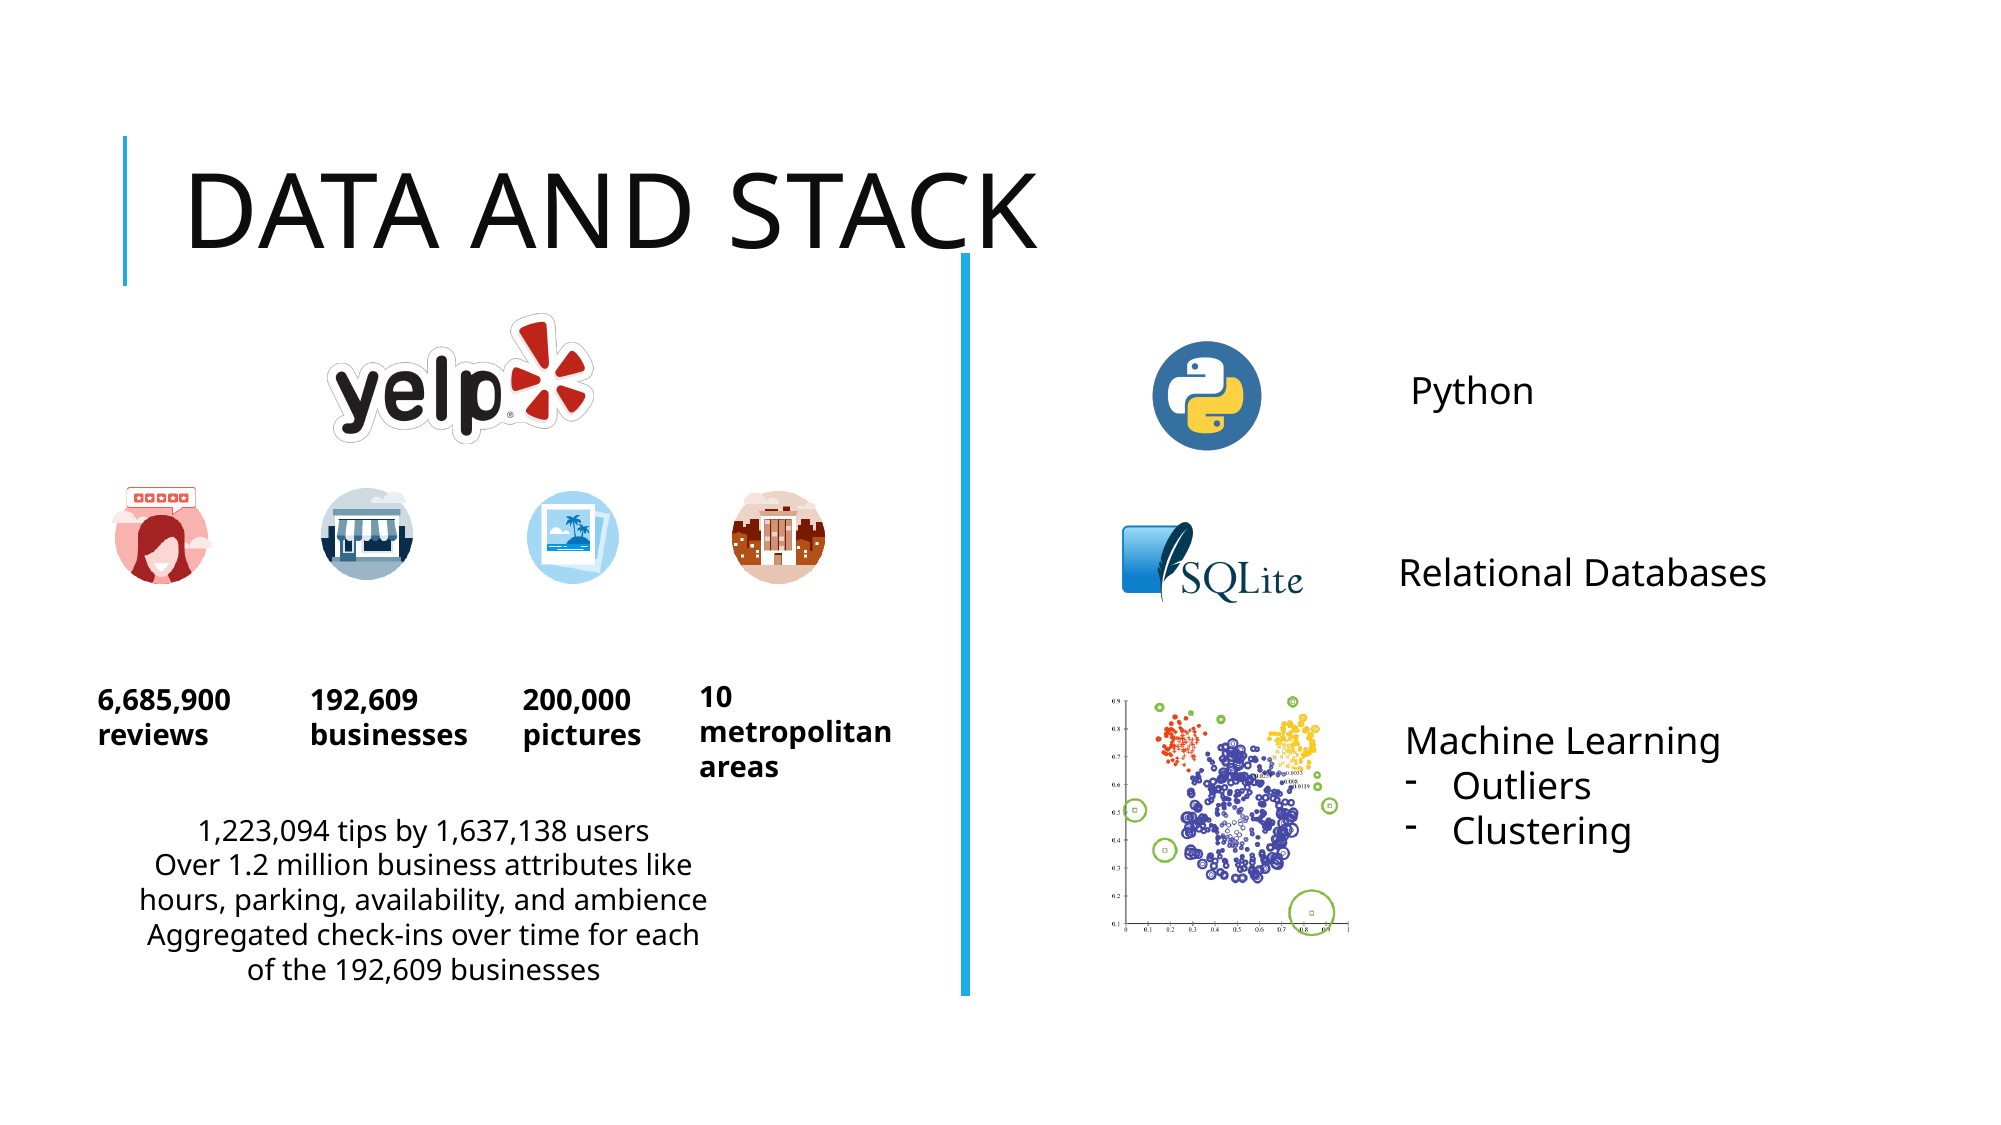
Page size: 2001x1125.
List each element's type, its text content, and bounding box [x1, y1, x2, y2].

picture [309, 476, 425, 592]
text_box 6,685,900 reviews [82, 674, 295, 759]
picture [1111, 696, 1349, 937]
text_box Python [1395, 359, 1550, 420]
picture [103, 479, 219, 595]
picture [327, 313, 594, 444]
text_box 200,000 pictures [507, 674, 684, 759]
text_box Machine Learning Outliers Clustering [1390, 709, 1737, 860]
picture [1117, 517, 1308, 608]
picture [514, 479, 630, 595]
text_box Relational Databases [1383, 541, 1783, 602]
text_box 192,609 businesses [295, 674, 507, 759]
title Data and stack [168, 96, 1763, 342]
text_box 1,223,094 tips by 1,637,138 users Over 1.2 million business attributes like hours, parking, availability, and ambience Aggregated check-ins over time for each of the 192,609 businesses [118, 804, 729, 994]
text_box 10 metropolitan areas [684, 671, 942, 791]
picture [720, 479, 836, 595]
picture [1091, 338, 1319, 452]
